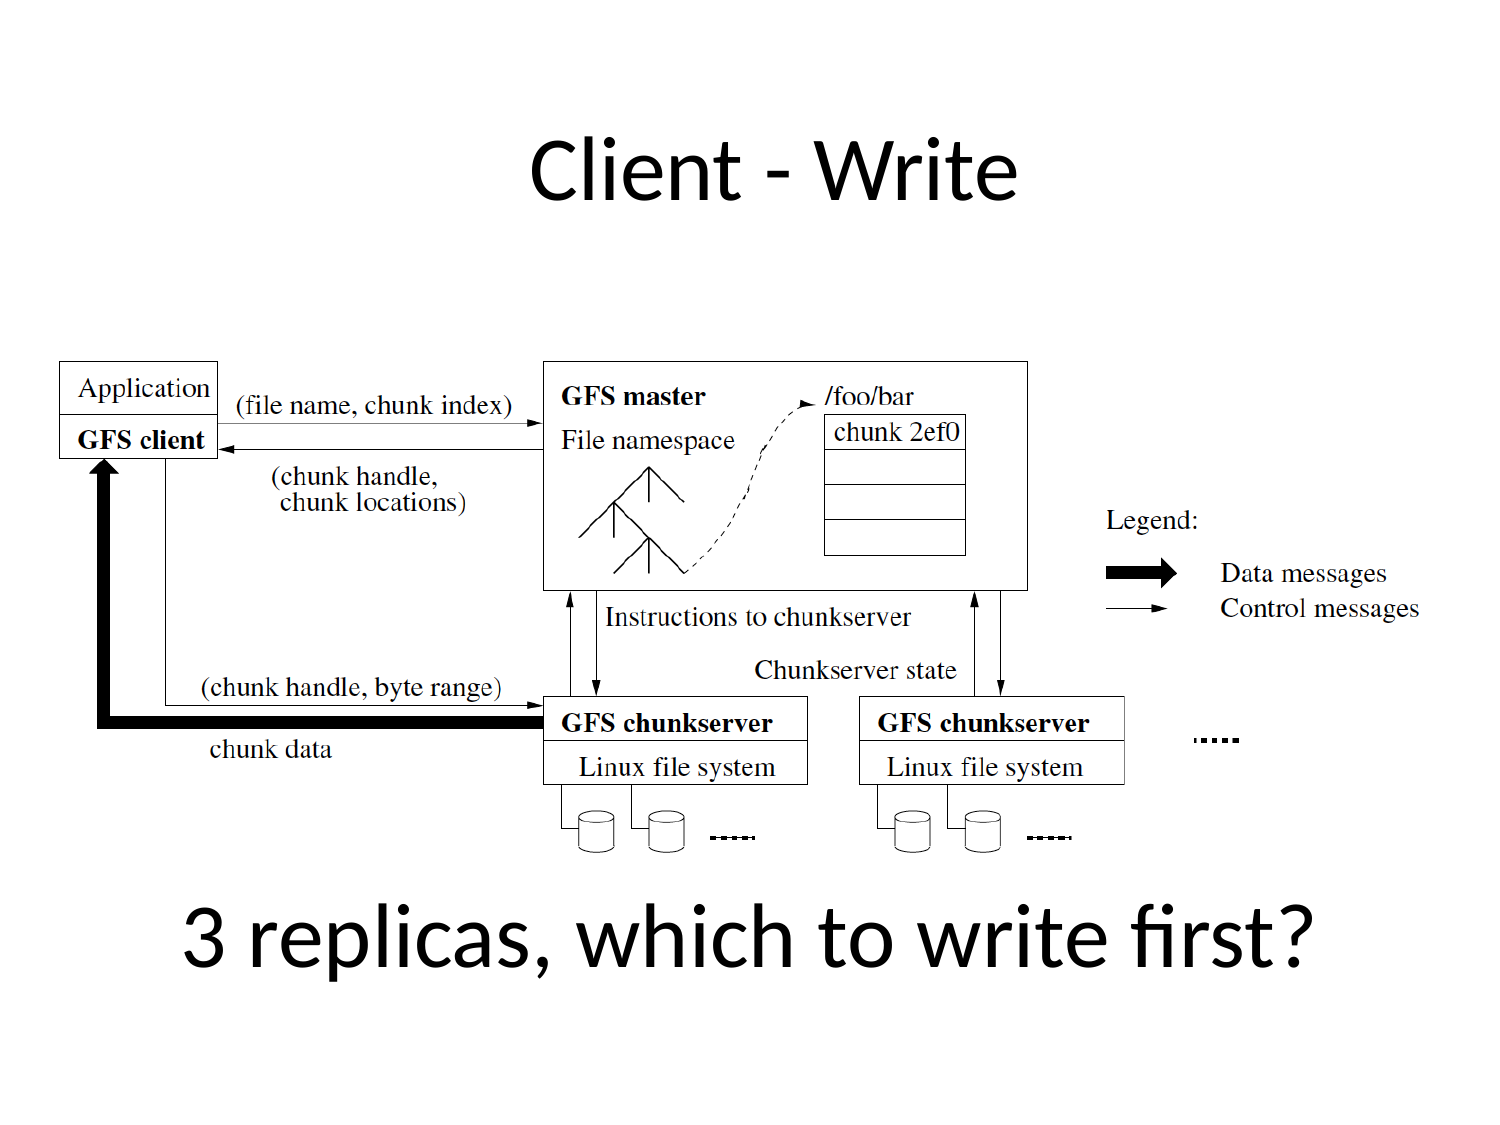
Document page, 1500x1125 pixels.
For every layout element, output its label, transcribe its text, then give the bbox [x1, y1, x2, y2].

picture [0, 310, 1500, 878]
text_box Client - Write [99, 70, 1450, 258]
title 3 replicas, which to write first? [75, 887, 1425, 1025]
